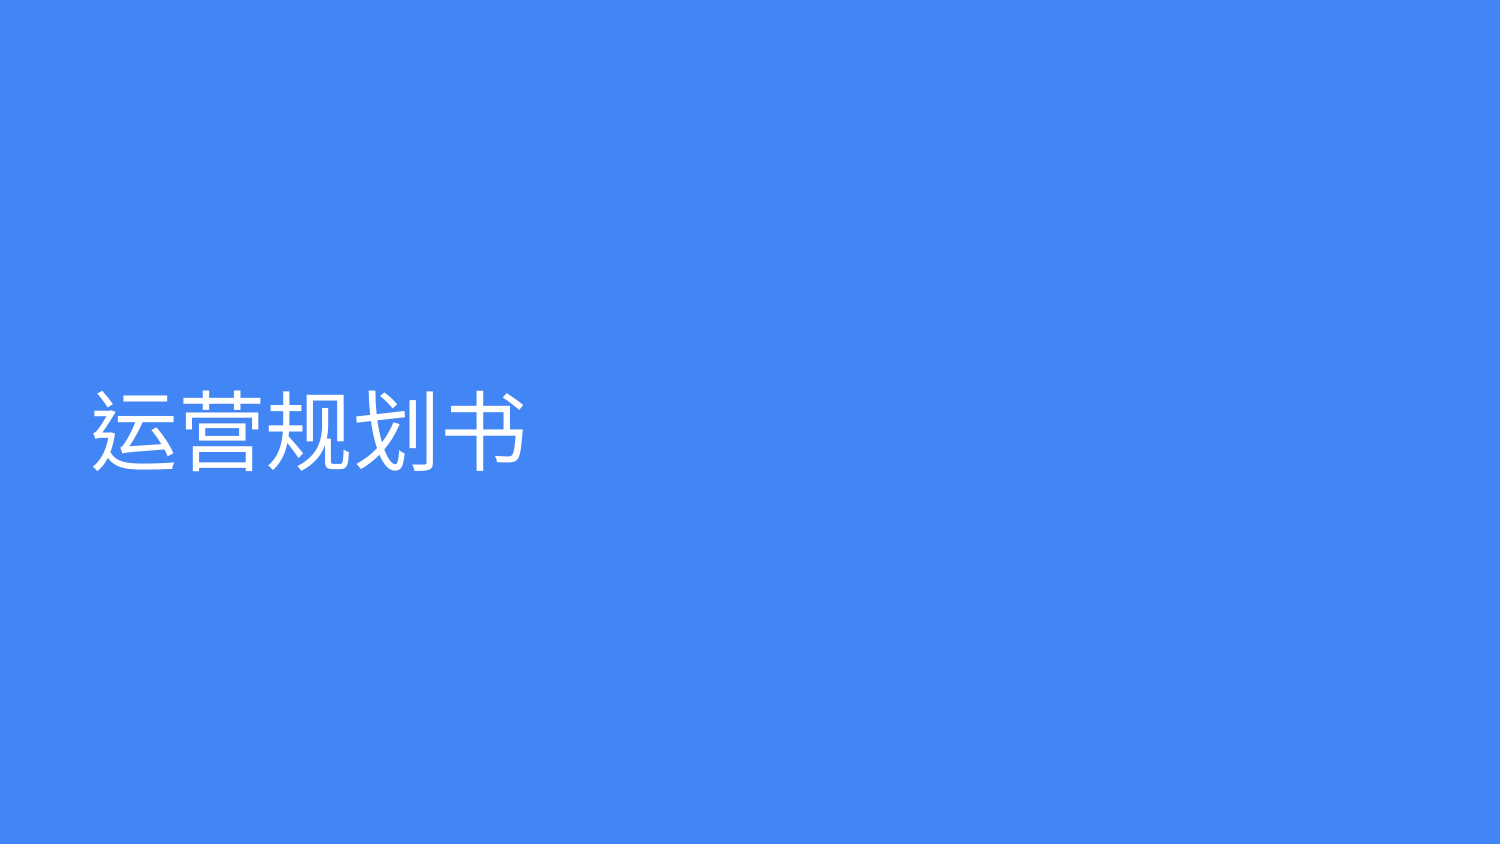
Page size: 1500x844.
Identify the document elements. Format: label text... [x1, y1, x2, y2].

title 运营规划书 [75, 338, 1425, 505]
